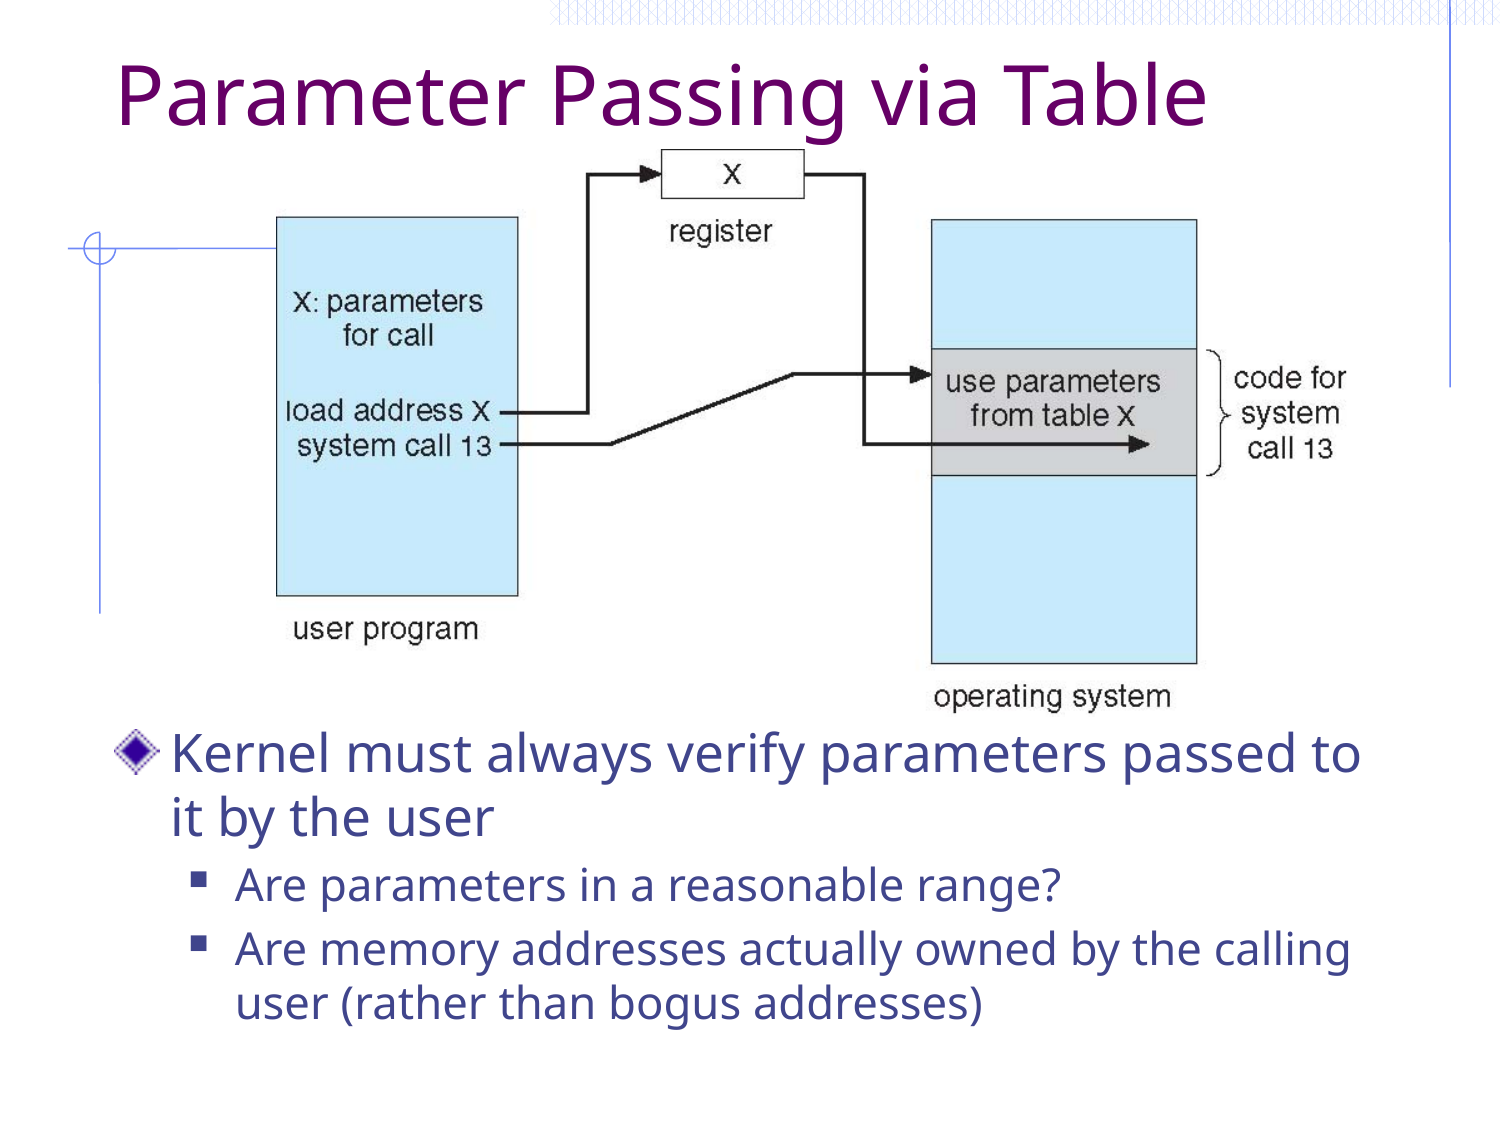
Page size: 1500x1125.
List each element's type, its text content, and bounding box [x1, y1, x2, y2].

list Kernel must always verify parameters passed to it by the user Are parameters in a reasonable range? Are memory addresses actually owned by the calling user (rather than bogus addresses) [99, 712, 1401, 1038]
picture [114, 729, 160, 775]
title Parameter Passing via Table [99, 0, 1376, 151]
picture [276, 149, 1355, 717]
